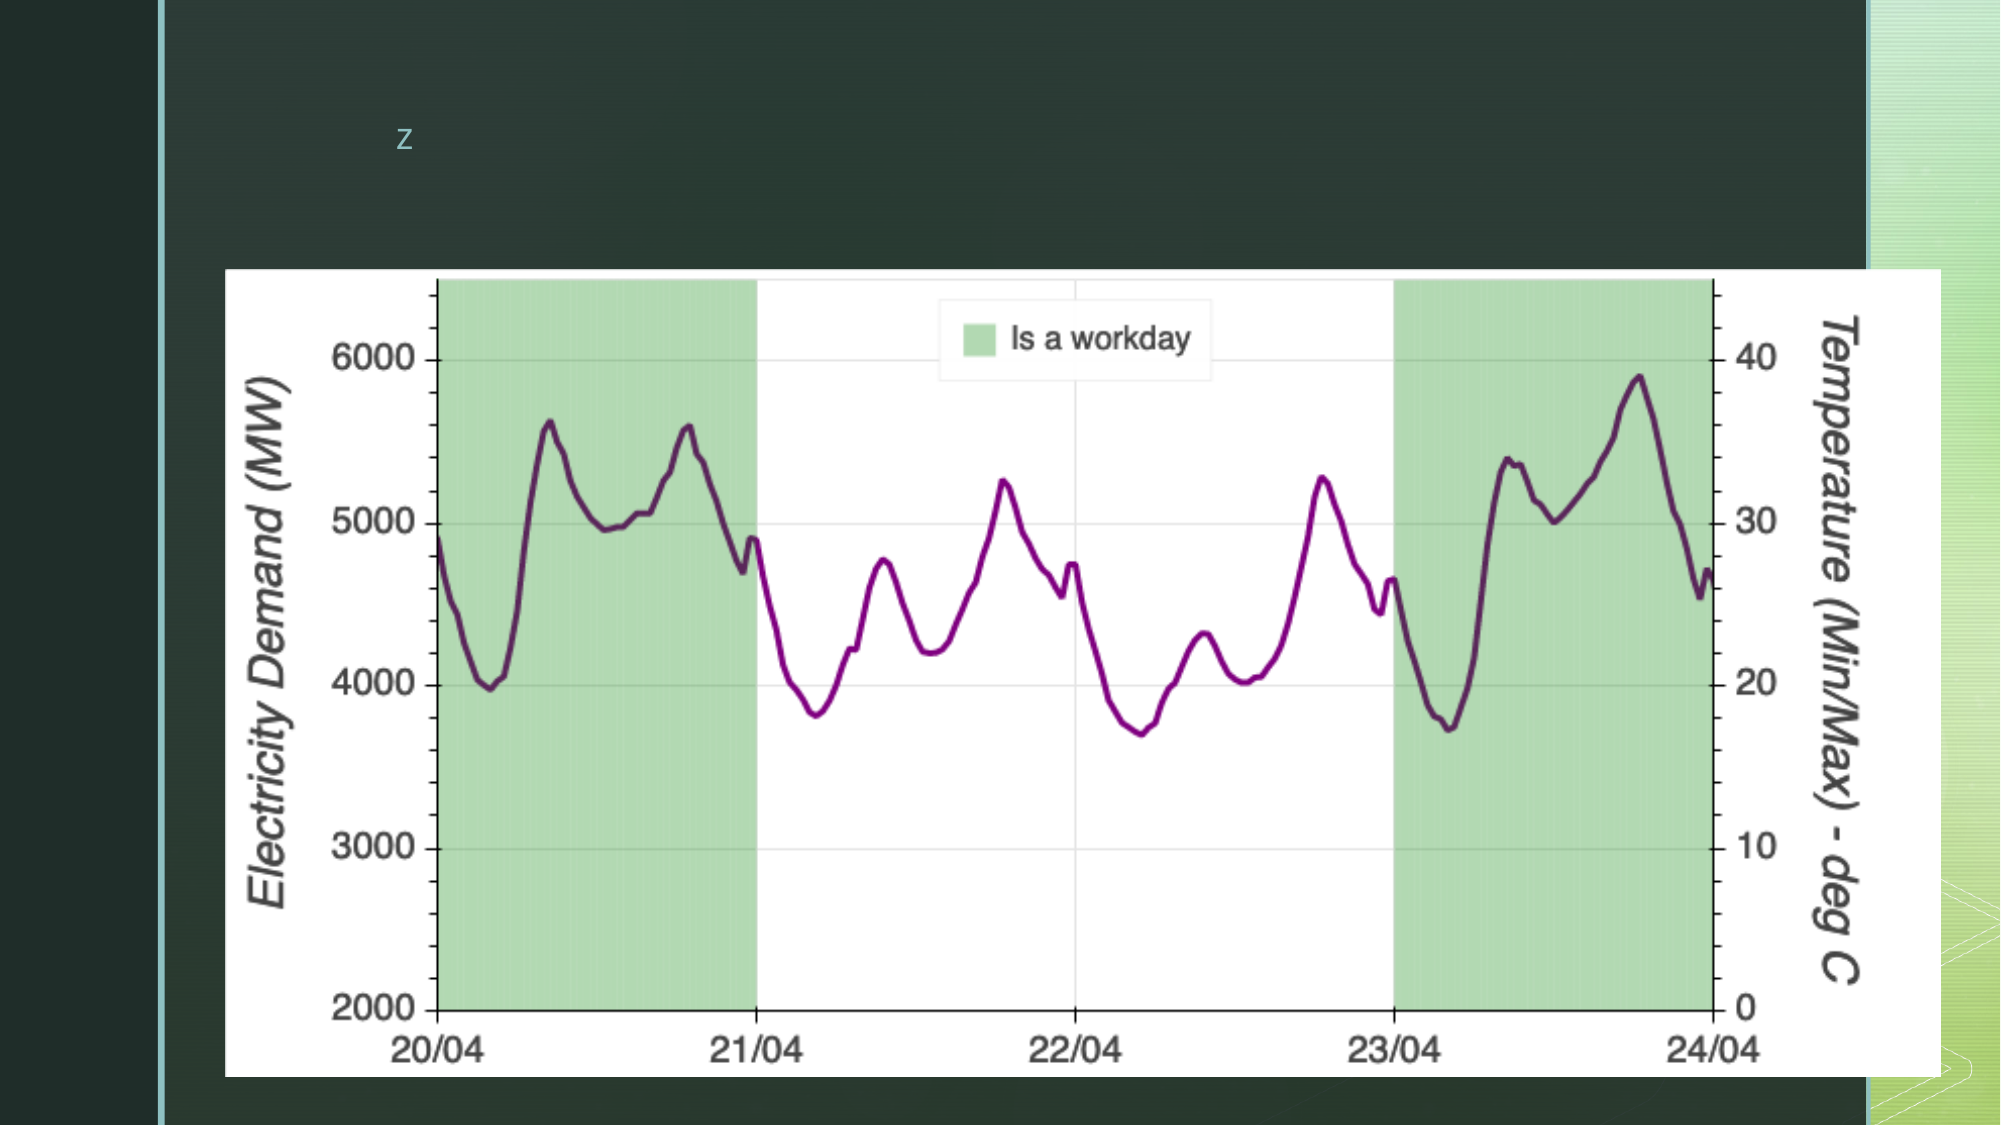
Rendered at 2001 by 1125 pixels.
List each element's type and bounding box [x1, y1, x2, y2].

picture [225, 0, 2001, 1125]
